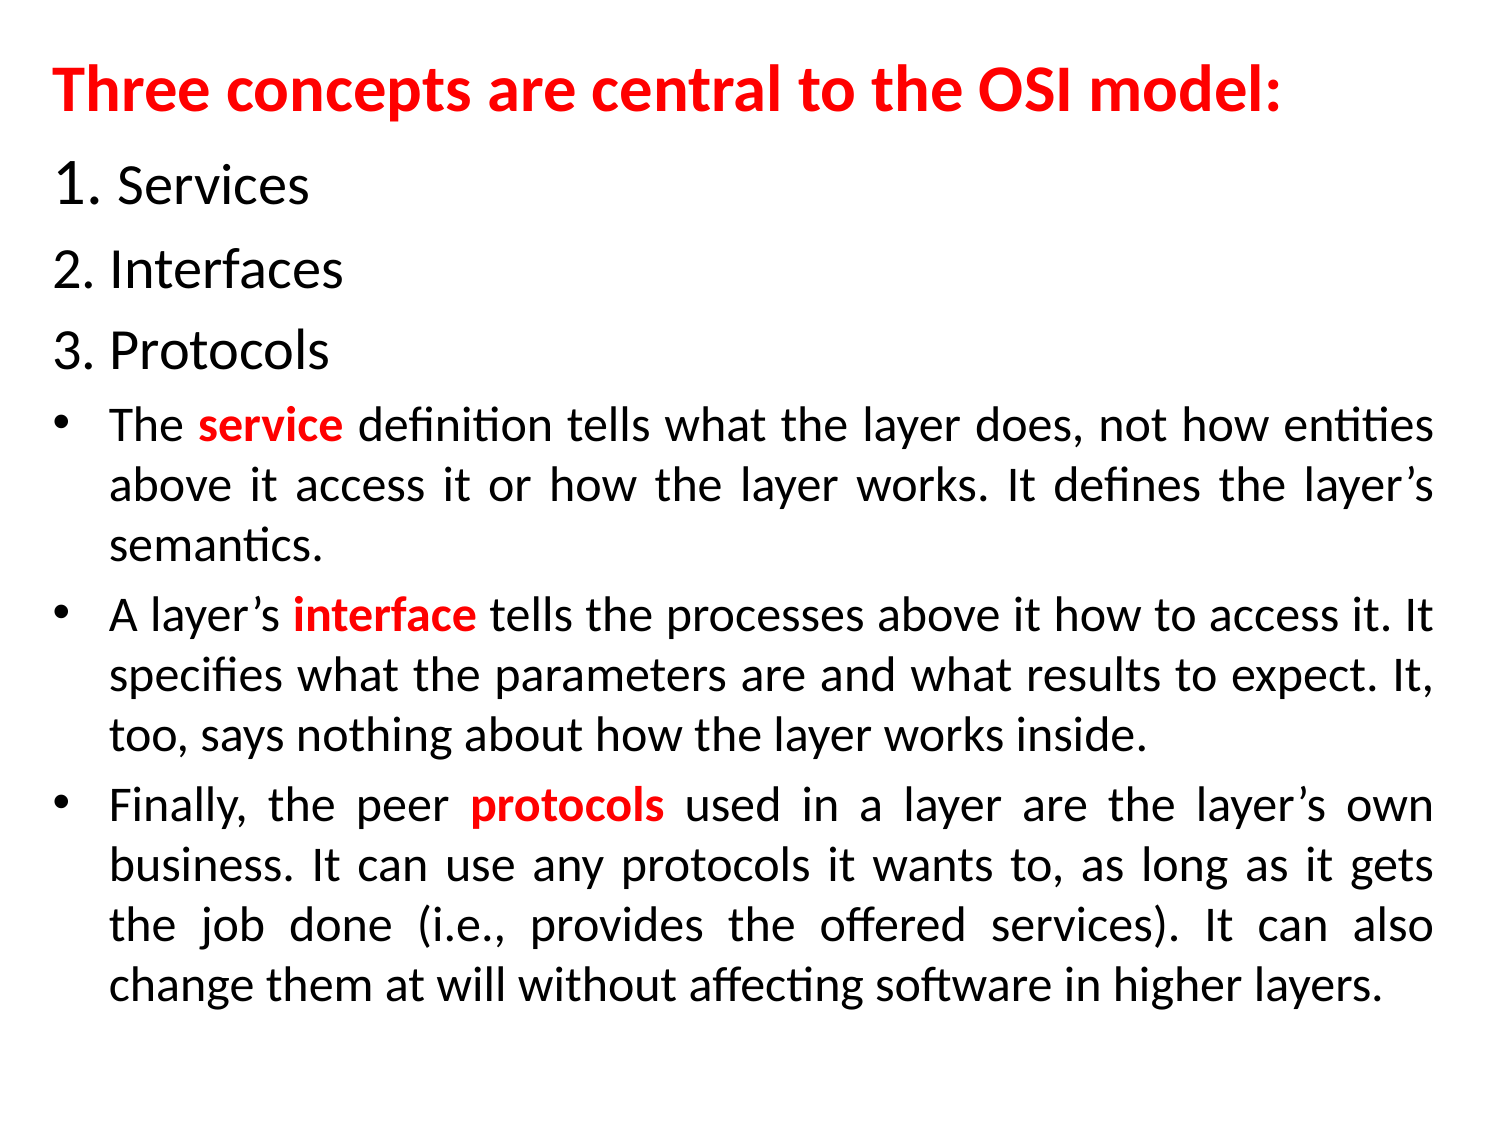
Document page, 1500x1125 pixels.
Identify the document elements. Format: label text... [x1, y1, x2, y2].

list Three concepts are central to the OSI model: 1. Services 2. Interfaces 3. Protocols The service definition tells what the layer does, not how entities above it access it or how the layer works. It defines the layer’s semantics. A layer’s interface tells the processes above it how to access it. It specifies what the parameters are and what results to expect. It, too, says nothing about how the layer works inside. Finally, the peer protocols used in a layer are the layer’s own business. It can use any protocols it wants to, as long as it gets the job done (i.e., provides the offered services). It can also change them at will without affecting software in higher layers. [37, 37, 1451, 1088]
